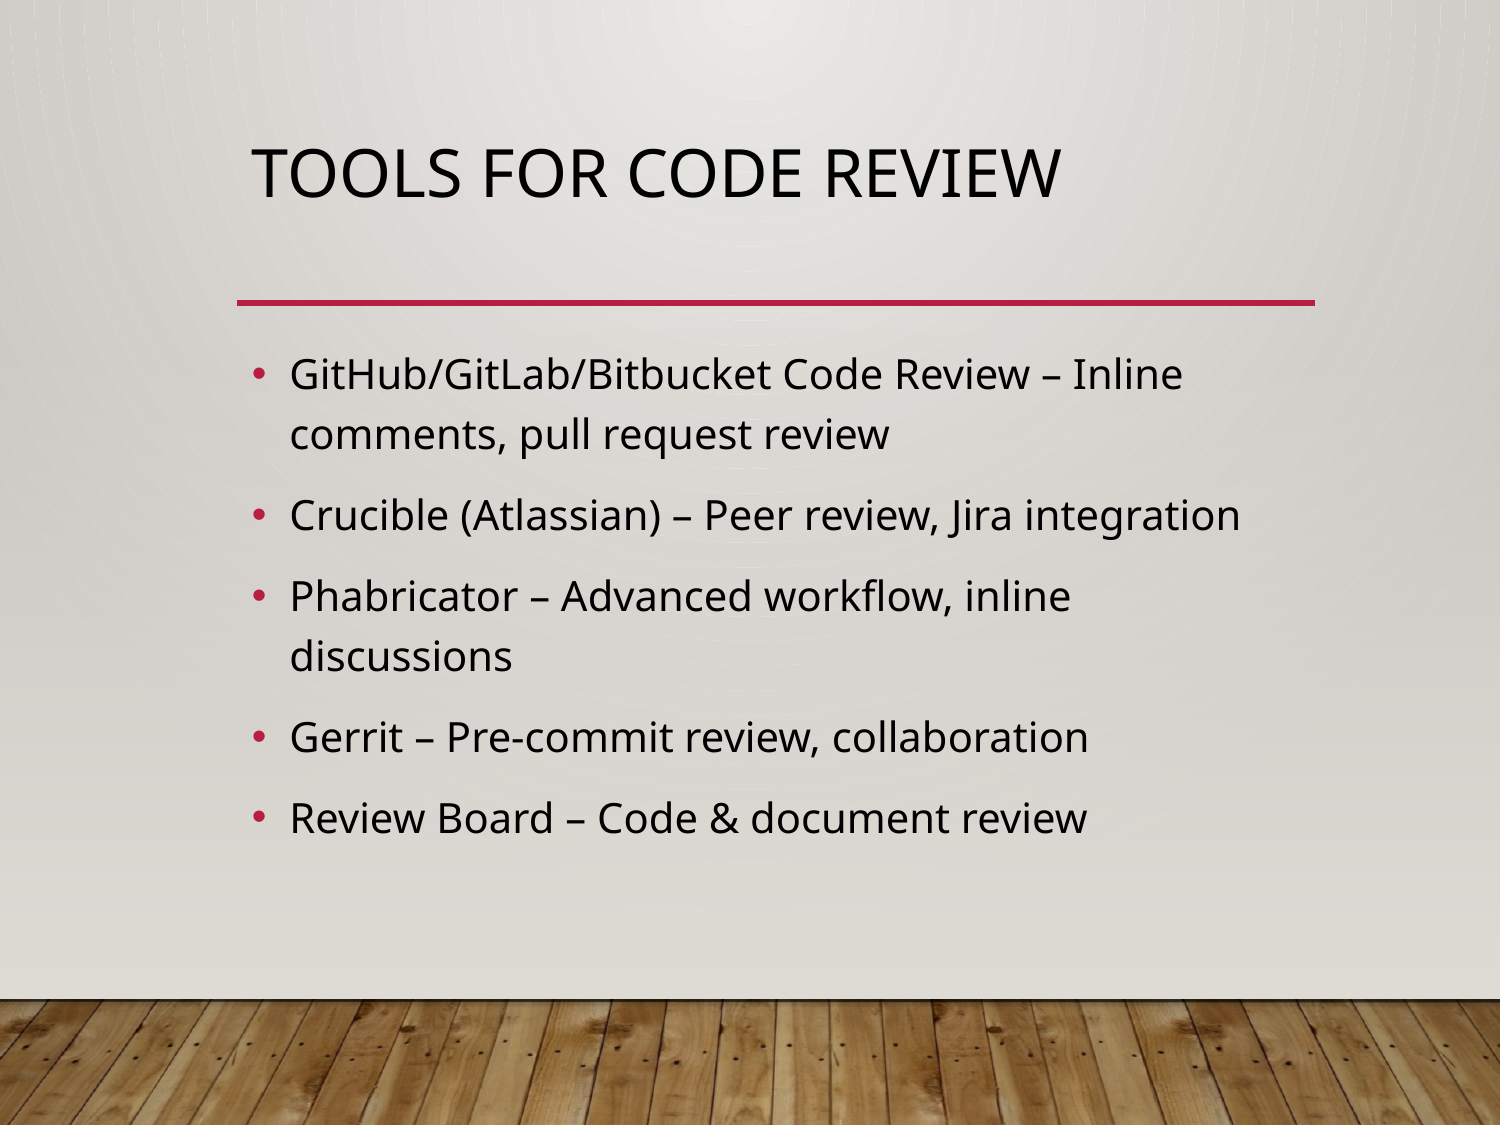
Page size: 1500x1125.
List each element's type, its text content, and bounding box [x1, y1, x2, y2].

list GitHub/GitLab/Bitbucket Code Review – Inline comments, pull request review Crucible (Atlassian) – Peer review, Jira integration Phabricator – Advanced workflow, inline discussions Gerrit – Pre-commit review, collaboration Review Board – Code & document review [236, 330, 1315, 897]
title Tools for Code Review [236, 131, 1315, 305]
picture [0, 999, 1500, 1125]
